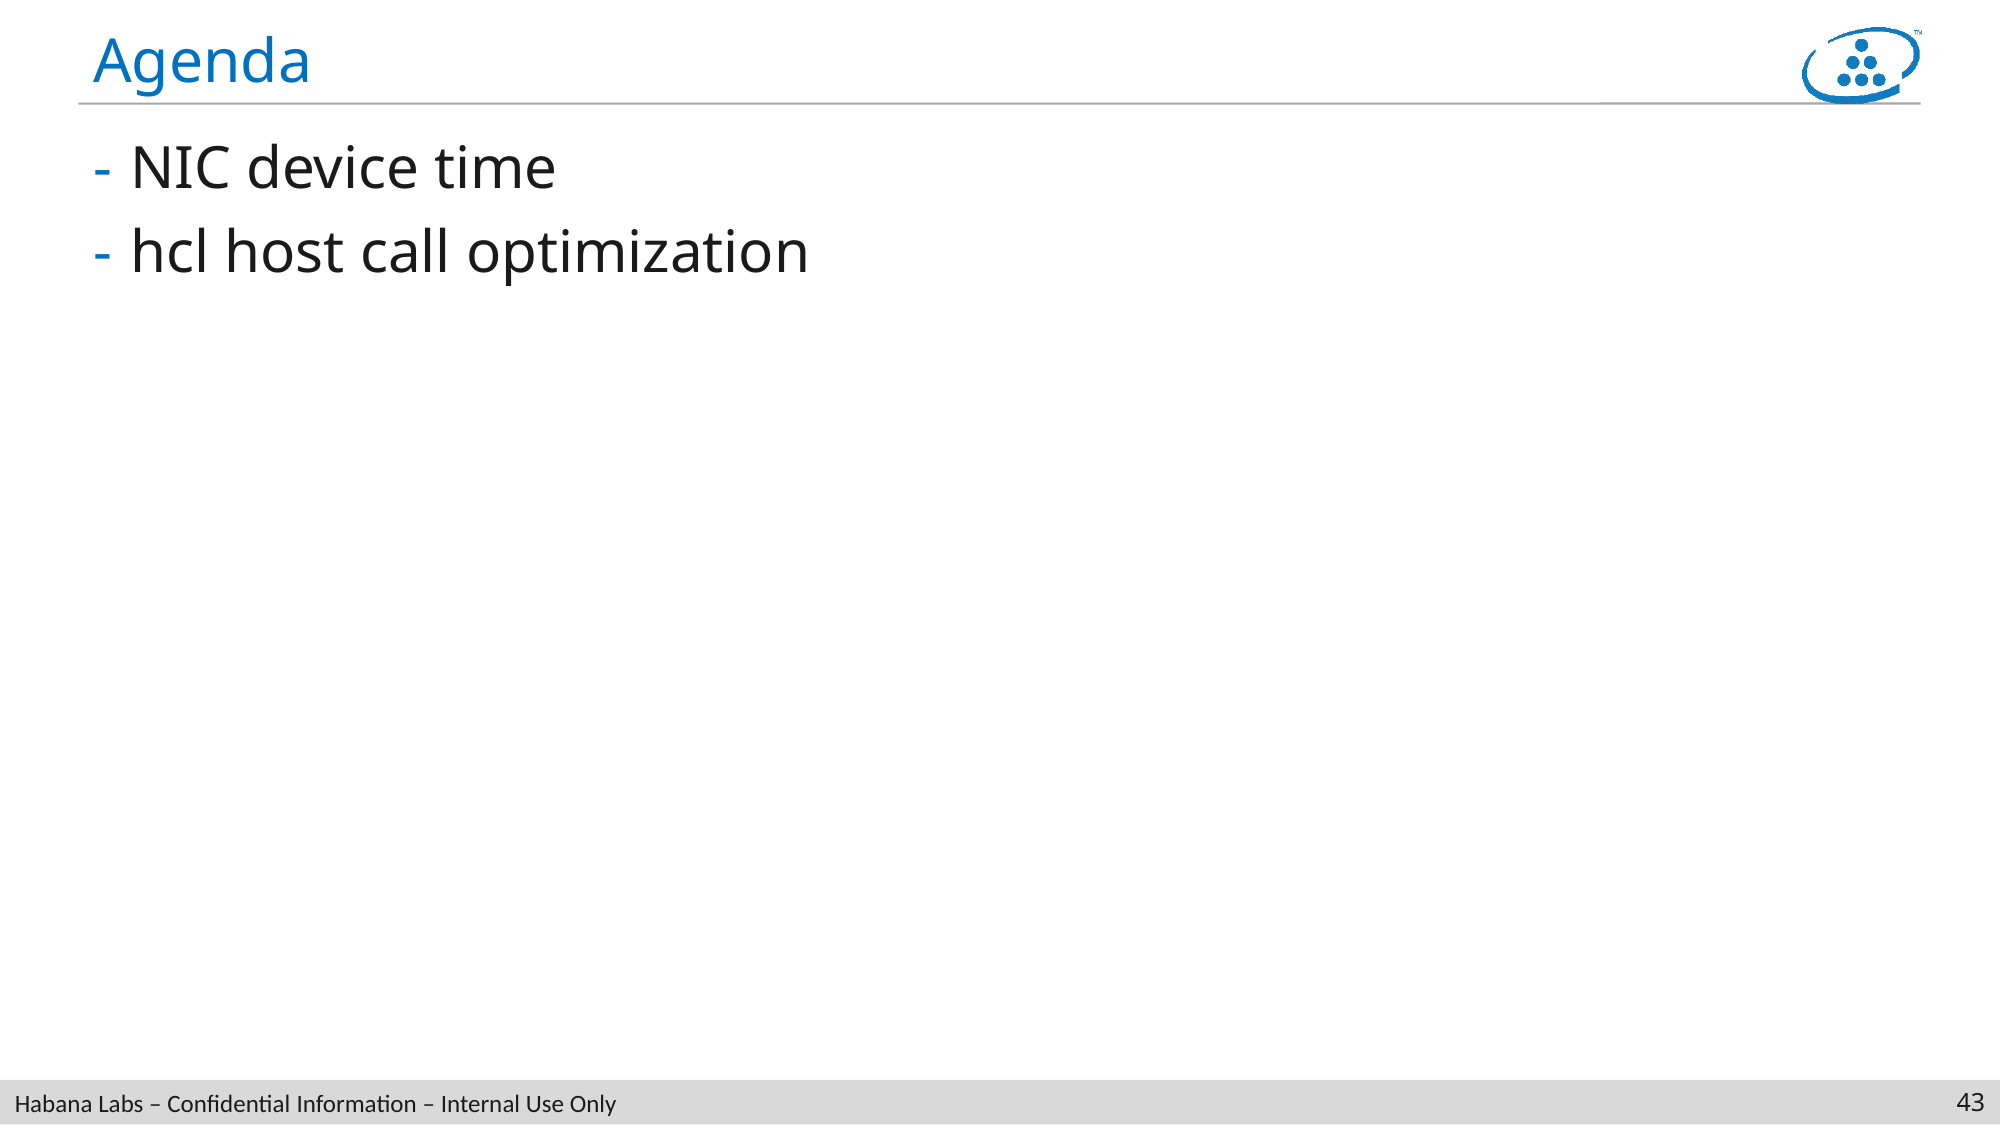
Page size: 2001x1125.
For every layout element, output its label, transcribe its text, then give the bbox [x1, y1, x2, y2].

title Agenda [78, 22, 1921, 104]
list NIC device time hcl host call optimization [78, 130, 1921, 1046]
